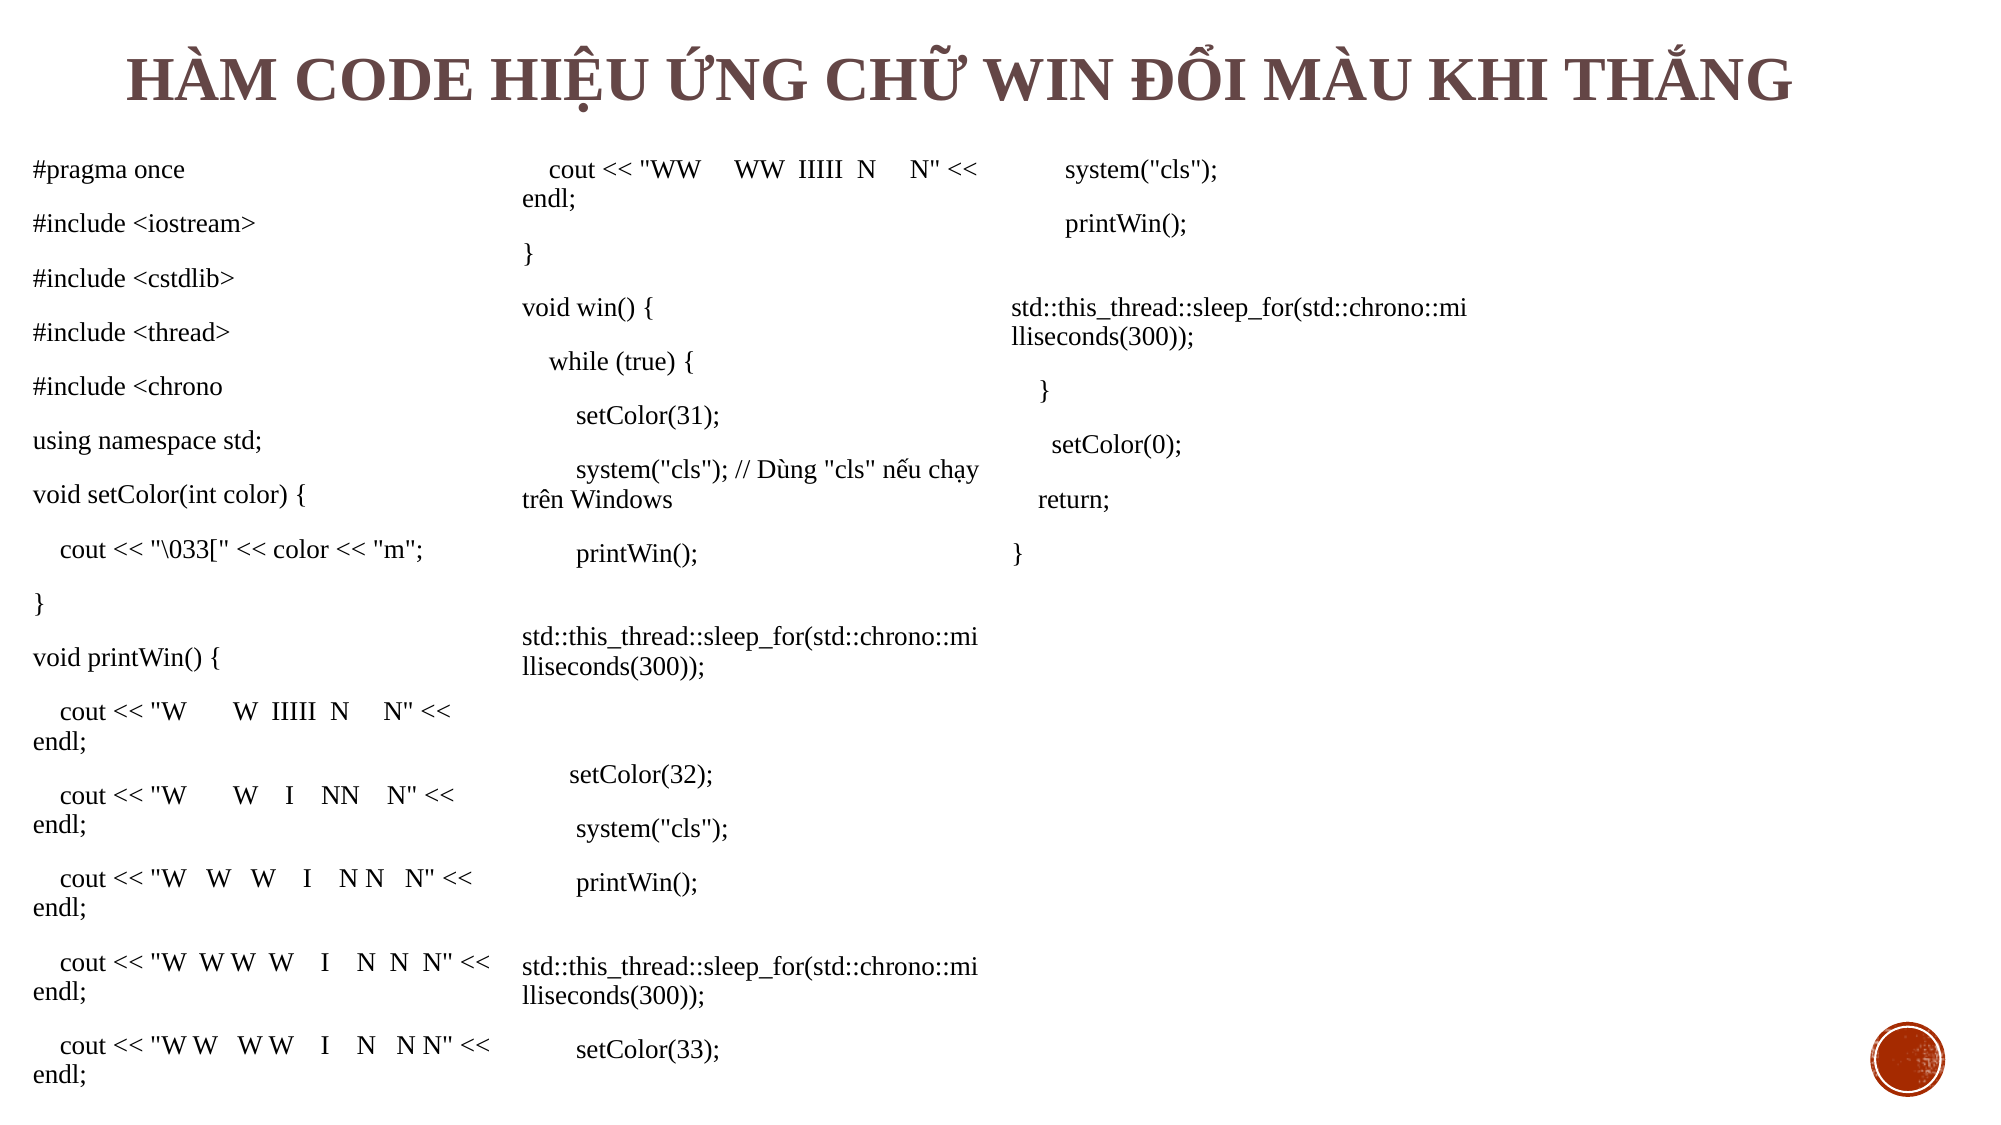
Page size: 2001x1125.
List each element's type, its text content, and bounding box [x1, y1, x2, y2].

list #pragma once #include <iostream> #include <cstdlib> #include <thread> #include <chrono using namespace std; void setColor(int color) { cout << "\033[" << color << "m"; } void printWin() { cout << "W W IIIII N N" << endl; cout << "W W I NN N" << endl; cout << "W W W I N N N" << endl; cout << "W W W W I N N N" << endl; cout << "W W W W I N N N" << endl; cout << "WW WW IIIII N N" << endl; } void win() { while (true) { setColor(31); system("cls"); // Dùng "cls" nếu chạy trên Windows printWin(); std::this_thread::sleep_for(std::chrono::milliseconds(300)); setColor(32); system("cls"); printWin(); std::this_thread::sleep_for(std::chrono::milliseconds(300)); setColor(33); system("cls"); printWin(); std::this_thread::sleep_for(std::chrono::milliseconds(300)); } setColor(0); return; } [17, 147, 1975, 1102]
title Hàm code hiệu ứng chữ WIN đổi màu khi thắng [111, 29, 1903, 133]
